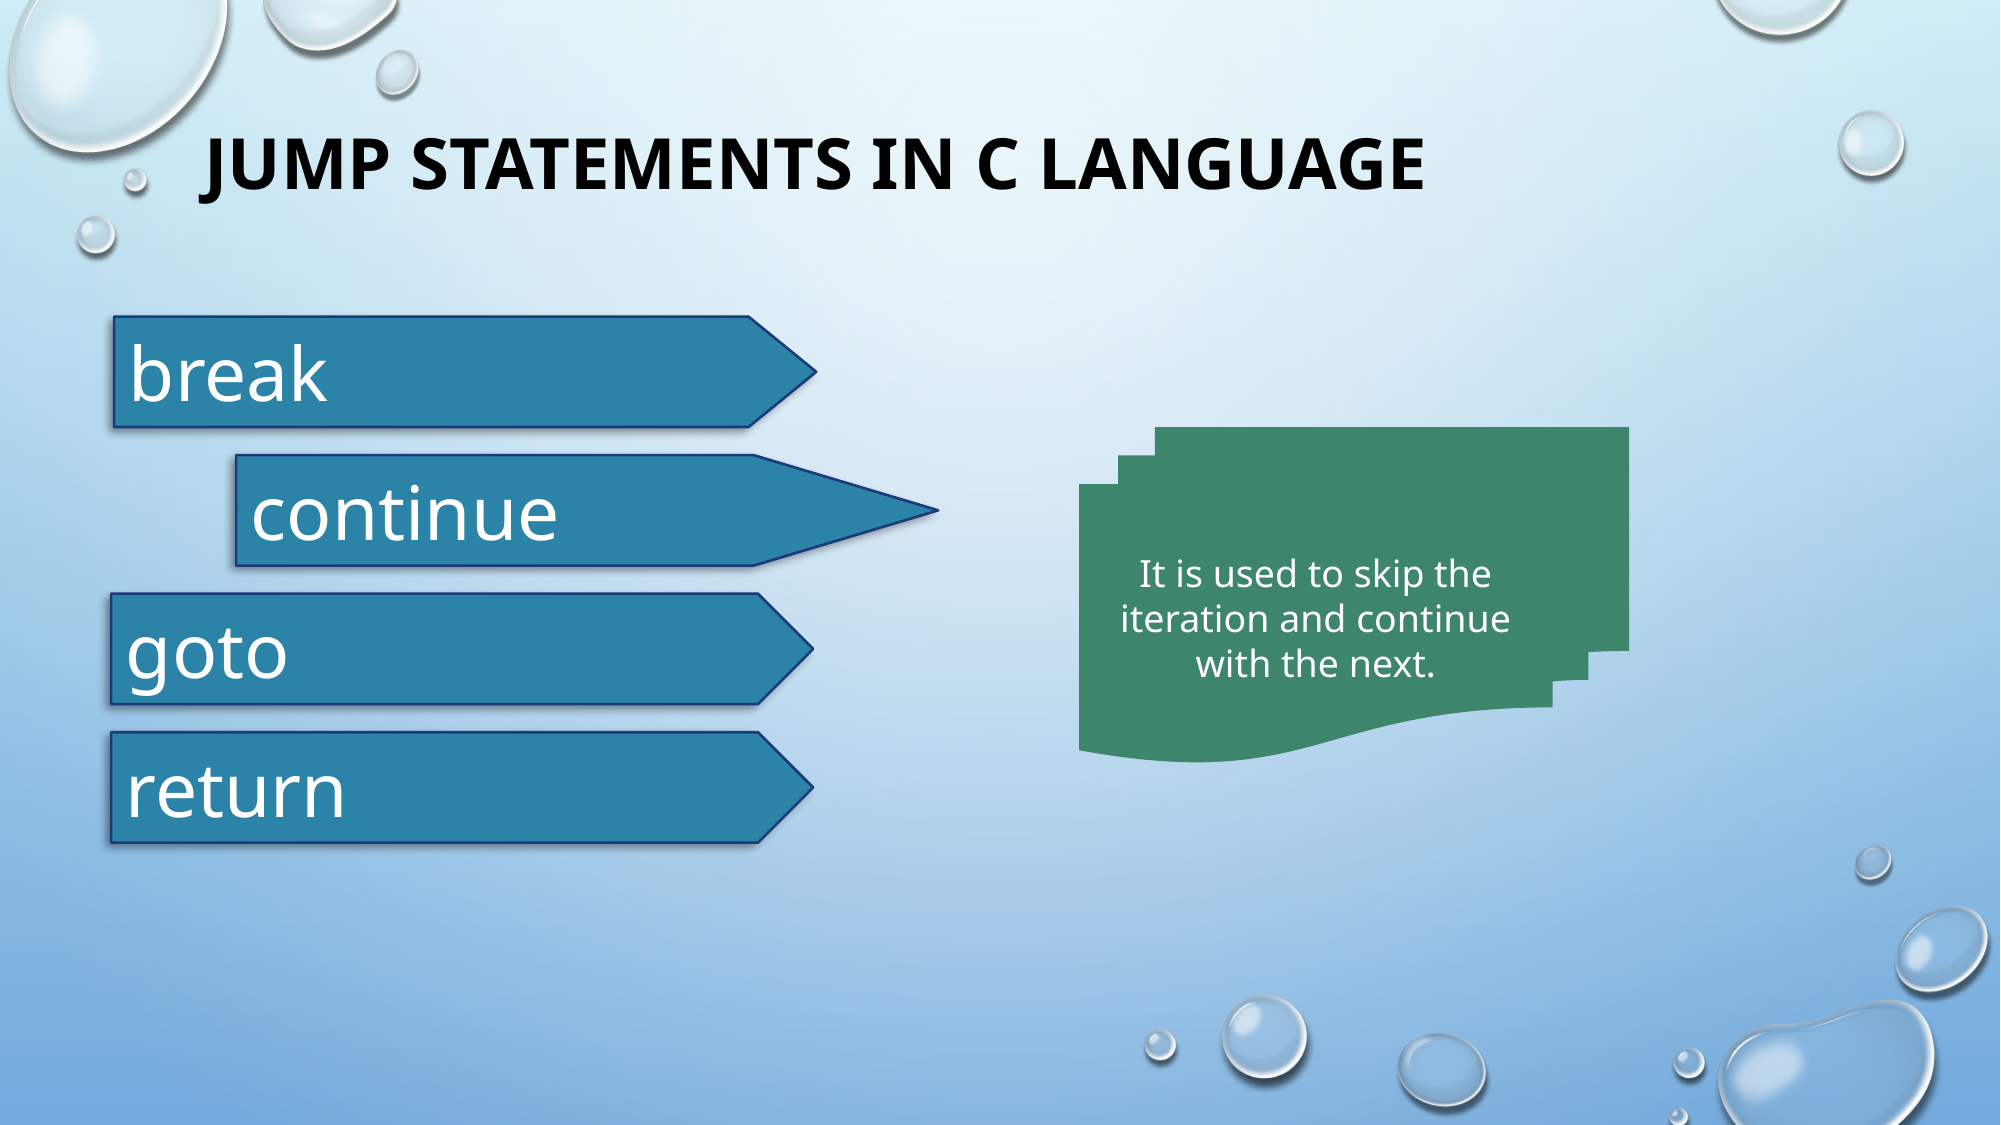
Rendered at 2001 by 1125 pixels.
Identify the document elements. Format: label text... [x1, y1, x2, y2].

text_box It is used to skip the iteration and continue with the next. [1077, 425, 1631, 764]
text_box break [112, 315, 818, 429]
title Jump statements in C language [111, 99, 1522, 234]
text_box continue [234, 453, 940, 567]
text_box return [109, 730, 815, 844]
text_box goto [109, 592, 815, 706]
picture [0, 0, 2000, 1125]
